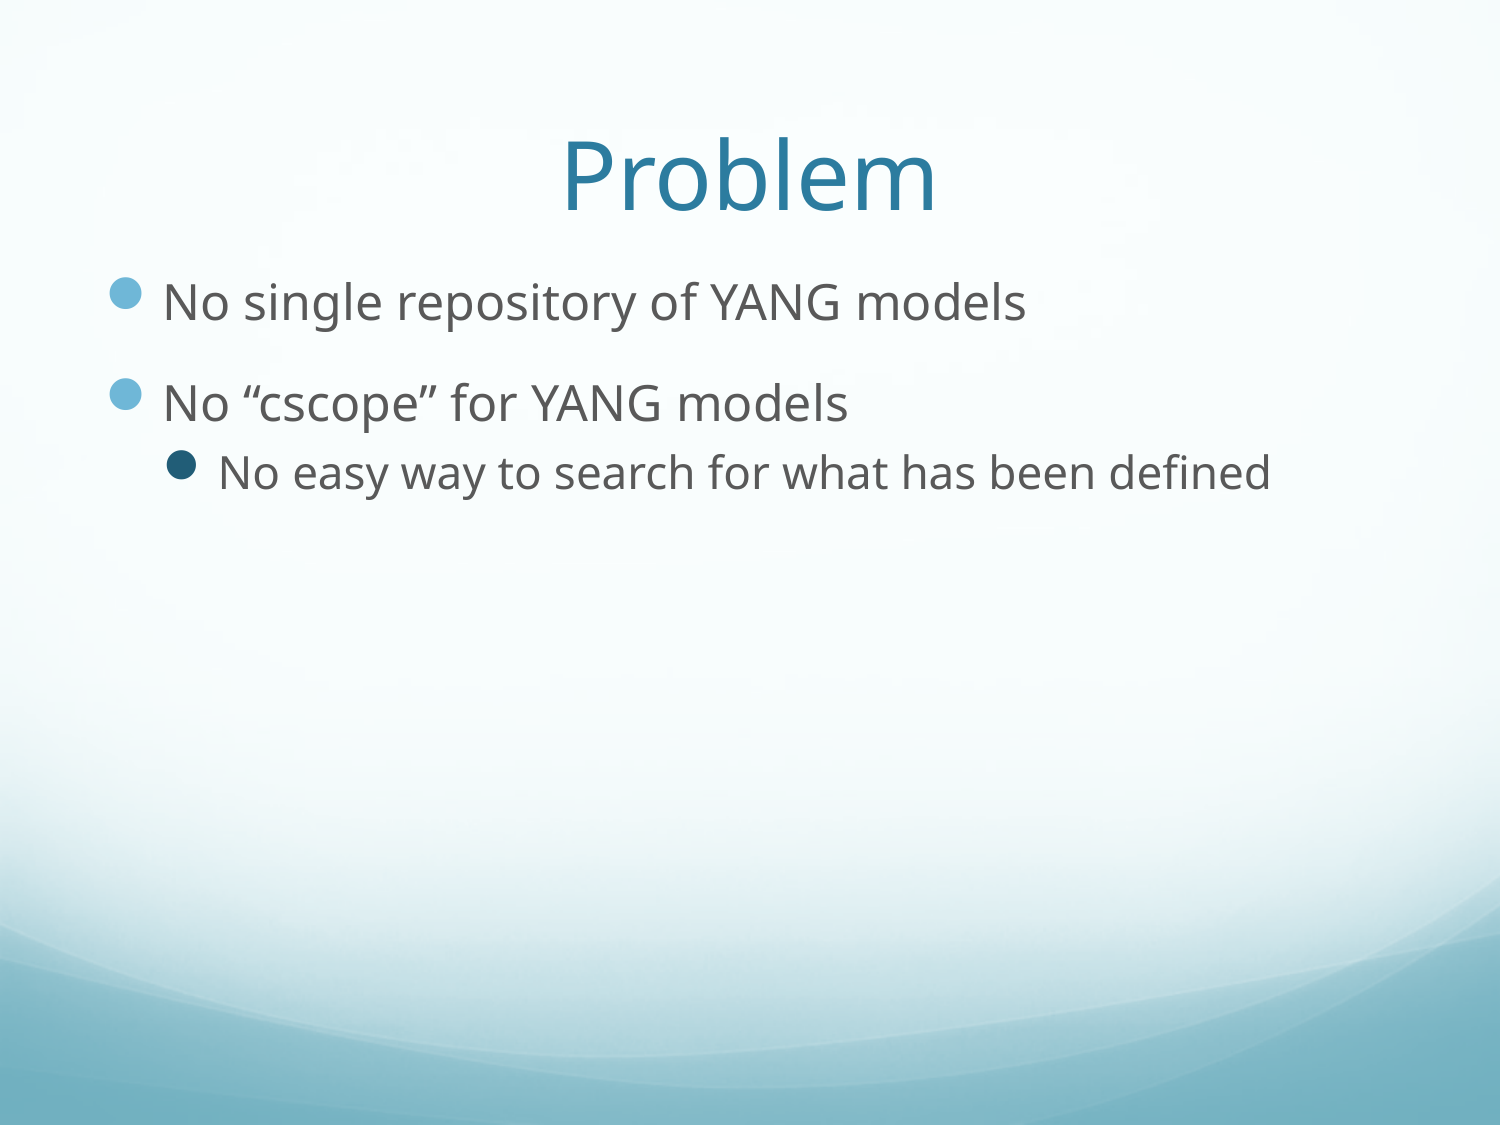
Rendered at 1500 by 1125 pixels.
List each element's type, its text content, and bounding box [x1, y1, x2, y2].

list No single repository of YANG models No “cscope” for YANG models No easy way to search for what has been defined [90, 262, 1410, 975]
title Problem [90, 17, 1410, 237]
